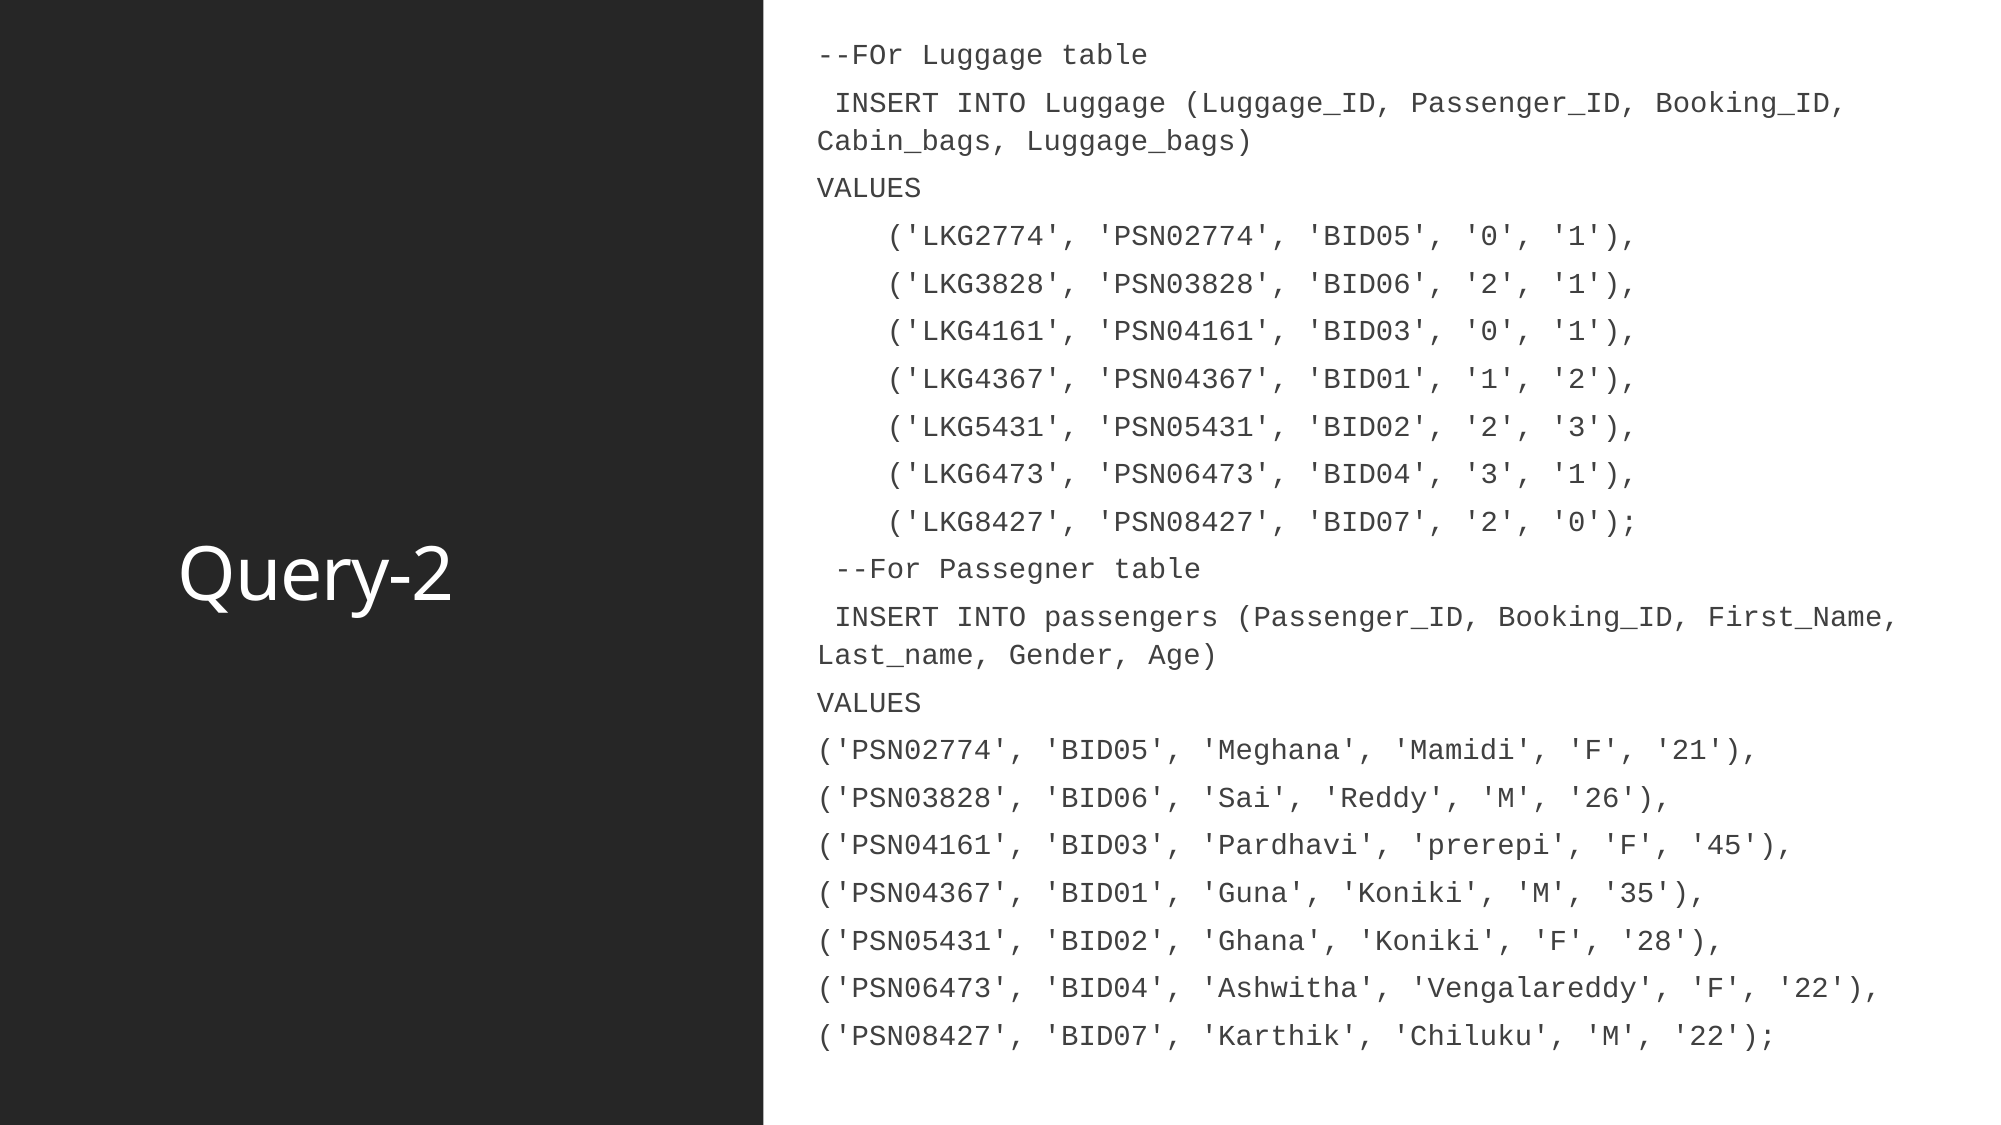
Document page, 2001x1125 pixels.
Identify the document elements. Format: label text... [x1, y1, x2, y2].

title Query-2 [162, 280, 740, 624]
list --FOr Luggage table INSERT INTO Luggage (Luggage_ID, Passenger_ID, Booking_ID, Cabin_bags, Luggage_bags) VALUES ('LKG2774', 'PSN02774', 'BID05', '0', '1'), ('LKG3828', 'PSN03828', 'BID06', '2', '1'), ('LKG4161', 'PSN04161', 'BID03', '0', '1'), ('LKG4367', 'PSN04367', 'BID01', '1', '2'), ('LKG5431', 'PSN05431', 'BID02', '2', '3'), ('LKG6473', 'PSN06473', 'BID04', '3', '1'), ('LKG8427', 'PSN08427', 'BID07', '2', '0'); --For Passegner table INSERT INTO passengers (Passenger_ID, Booking_ID, First_Name, Last_name, Gender, Age) VALUES ('PSN02774', 'BID05', 'Meghana', 'Mamidi', 'F', '21'), ('PSN03828', 'BID06', 'Sai', 'Reddy', 'M', '26'), ('PSN04161', 'BID03', 'Pardhavi', 'prerepi', 'F', '45'), ('PSN04367', 'BID01', 'Guna', 'Koniki', 'M', '35'), ('PSN05431', 'BID02', 'Ghana', 'Koniki', 'F', '28'), ('PSN06473', 'BID04', 'Ashwitha', 'Vengalareddy', 'F', '22'), ('PSN08427', 'BID07', 'Karthik', 'Chiluku', 'M', '22'); [797, 24, 1990, 1098]
